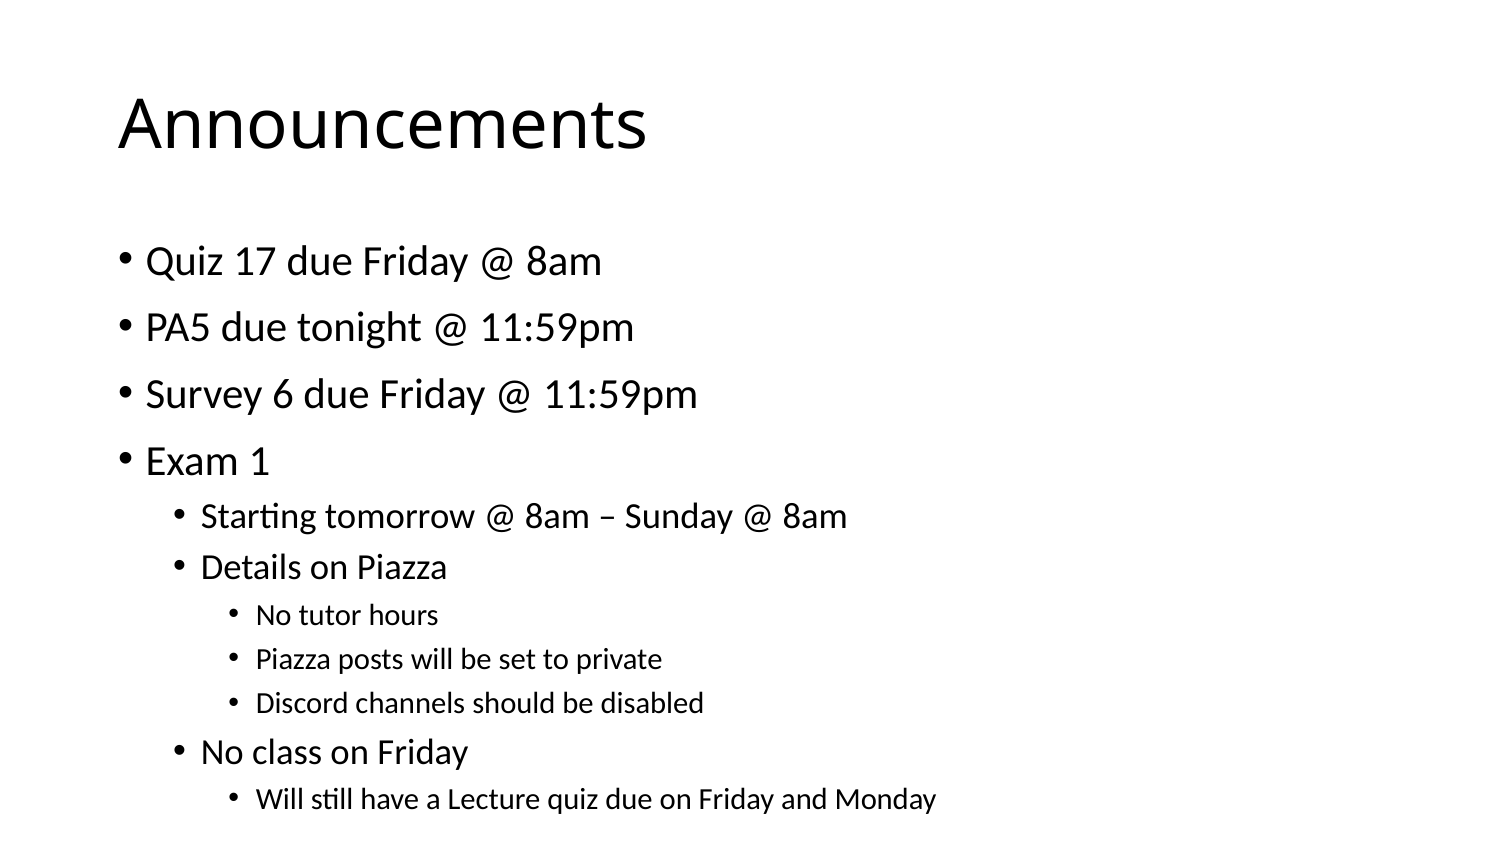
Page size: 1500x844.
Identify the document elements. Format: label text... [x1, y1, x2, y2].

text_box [709, 786, 969, 791]
title Announcements [103, 44, 1397, 208]
list Quiz 17 due Friday @ 8am PA5 due tonight @ 11:59pm Survey 6 due Friday @ 11:59pm Exam 1 Starting tomorrow @ 8am – Sunday @ 8am Details on Piazza No tutor hours Piazza posts will be set to private Discord channels should be disabled No class on Friday Will still have a Lecture quiz due on Friday and Monday [103, 224, 1397, 825]
